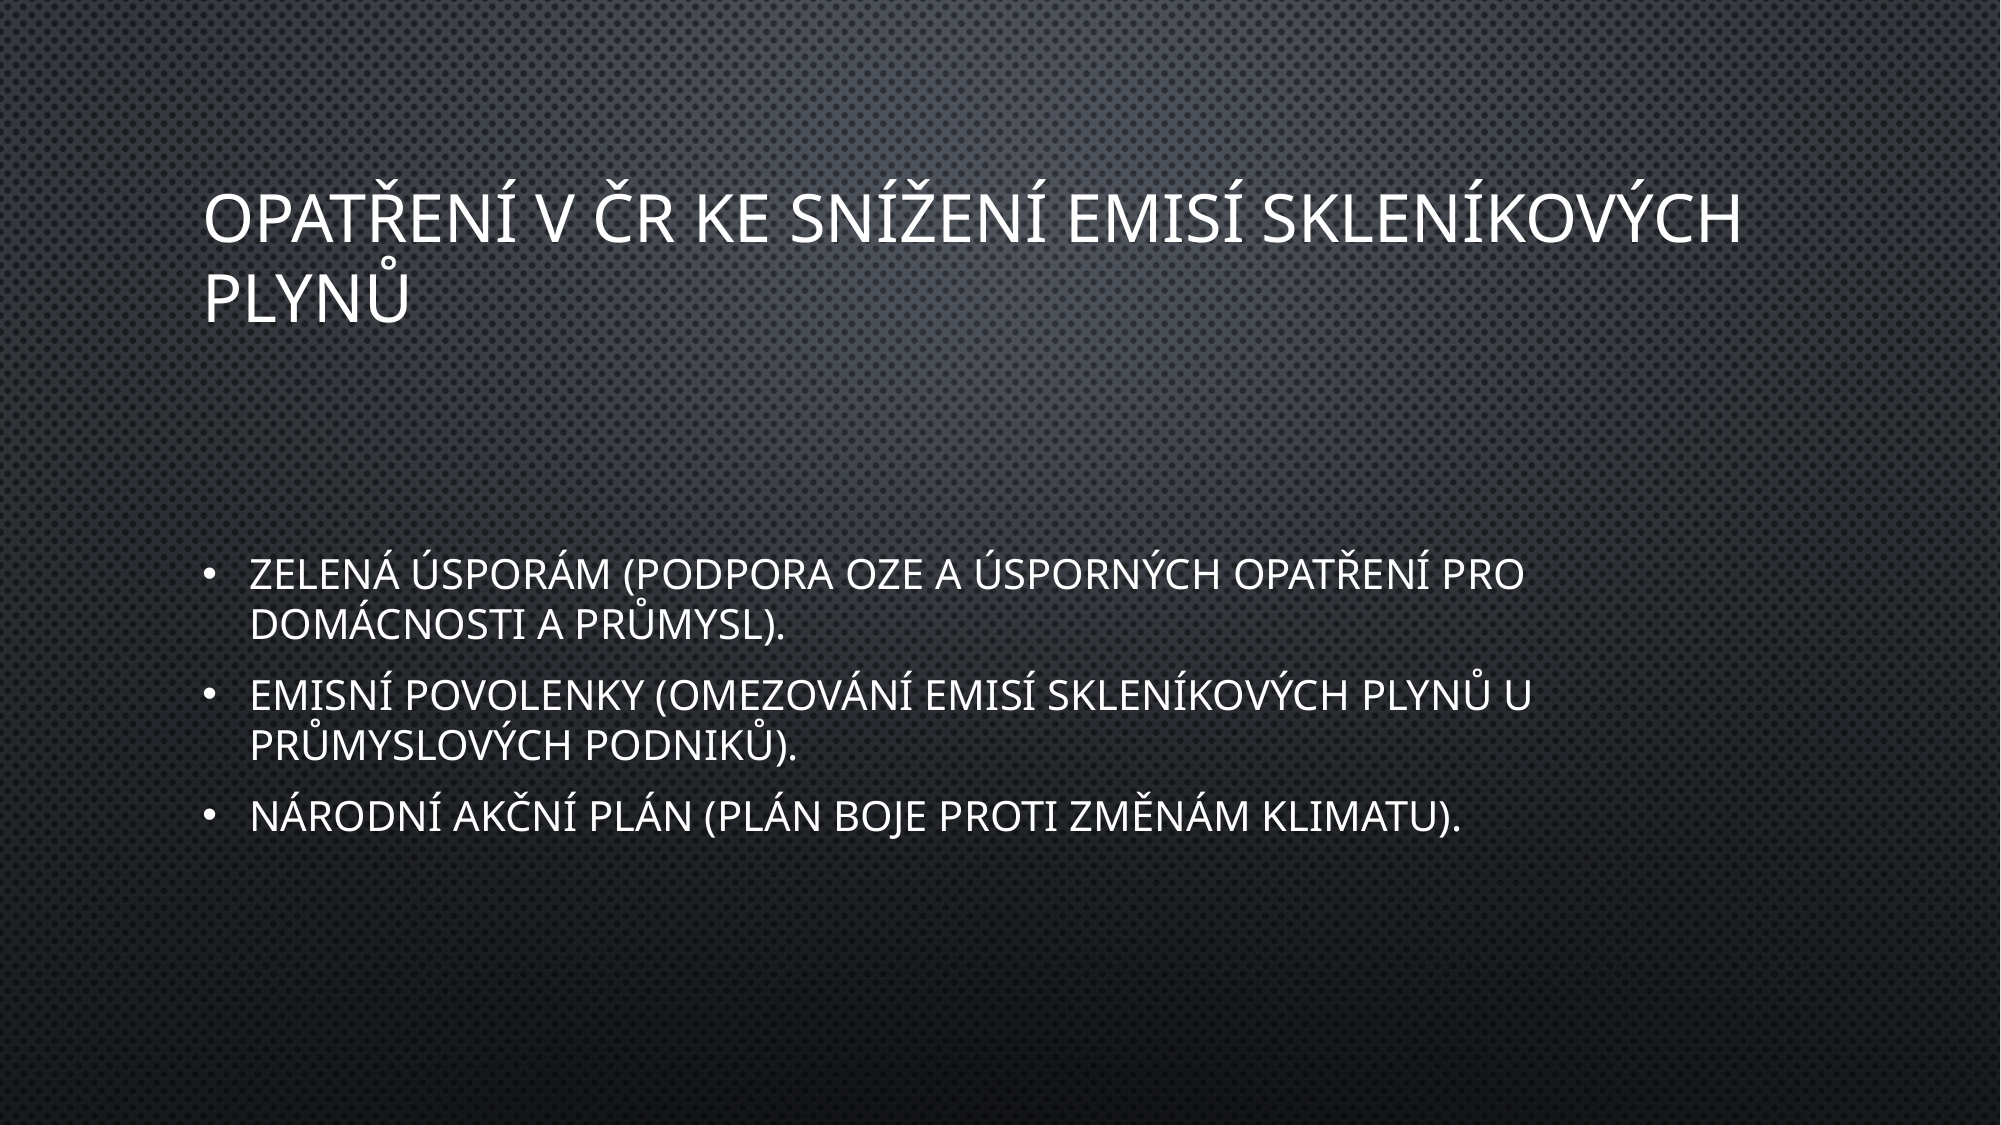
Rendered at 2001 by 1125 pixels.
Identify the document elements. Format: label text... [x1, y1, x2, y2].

title Opatření v ČR ke snížení emisí skleníkových plynů [187, 99, 1813, 413]
list Zelená úsporám (podpora OZE a úsporných opatření pro domácnosti a průmysl). Emisní povolenky (omezování emisí skleníkových plynů u průmyslových podniků). Národní akční plán (plán boje proti změnám klimatu). [187, 437, 1813, 950]
